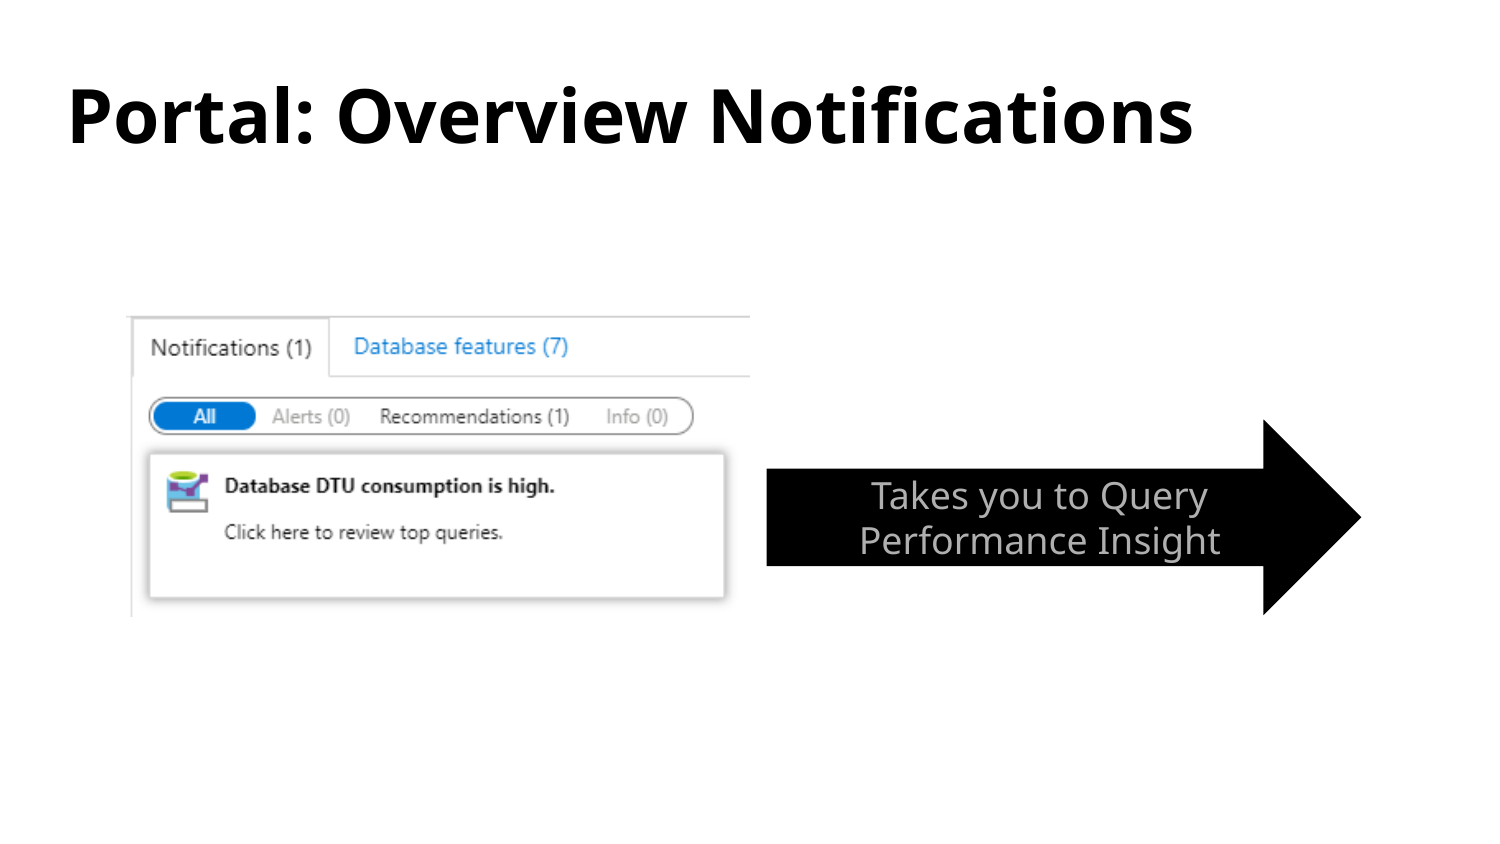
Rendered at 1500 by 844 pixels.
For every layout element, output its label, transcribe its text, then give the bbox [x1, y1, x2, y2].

title Portal: Overview Notifications [51, 71, 1443, 173]
picture [126, 313, 750, 617]
text_box Takes you to Query Performance Insight [766, 419, 1362, 616]
